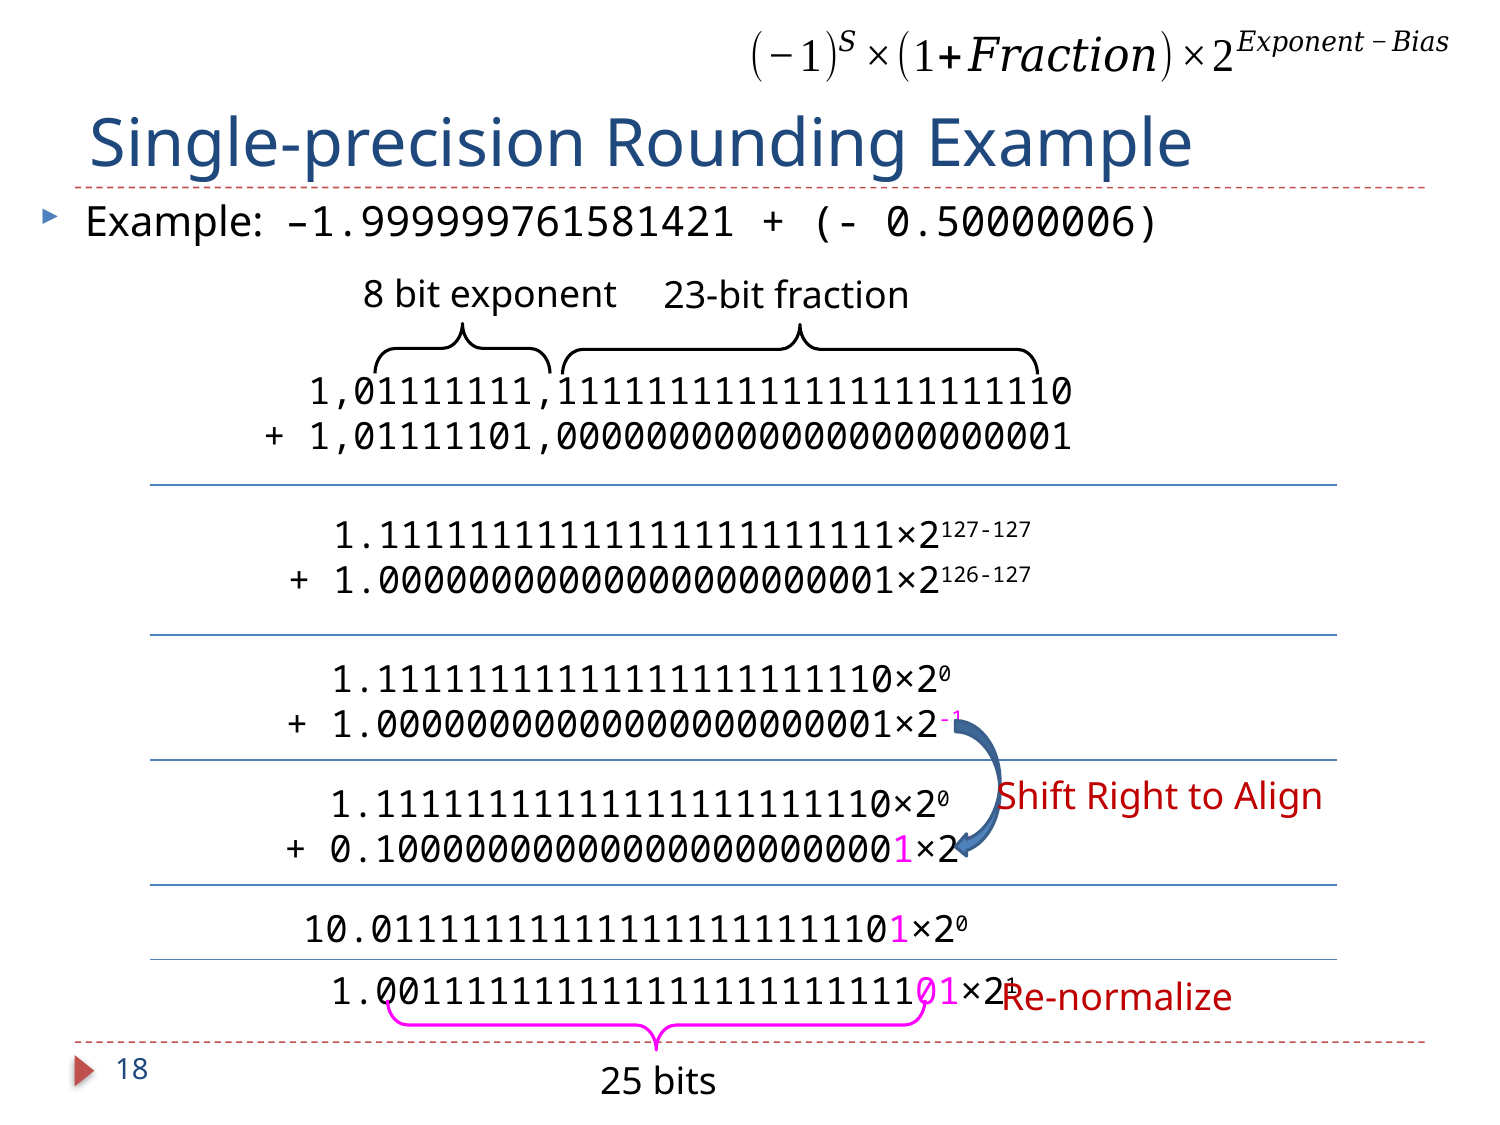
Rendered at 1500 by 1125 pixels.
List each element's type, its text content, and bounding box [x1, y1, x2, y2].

text_box [953, 718, 999, 759]
text_box 23-bit fraction [648, 263, 926, 324]
text_box 1.00111111111111111111111101×21 [293, 973, 986, 1020]
title Single-precision Rounding Example [75, 24, 1425, 188]
text_box 1,01111111,11111111111111111111110 + 1,01111101,00000000000000000000001 [248, 359, 1088, 465]
text_box 1.11111111111111111111111×2127-127 + 1.00000000000000000000001×2126-127 [273, 503, 1047, 609]
text_box Shift Right to Align [981, 764, 1339, 825]
text_box [374, 323, 551, 374]
text_box [386, 999, 926, 1049]
text_box 1.11111111111111111111110×20 + 0.100000000000000000000001×20 [269, 772, 988, 878]
text_box [561, 324, 1039, 375]
text_box 25 bits [585, 1049, 732, 1110]
text_box 10.011111111111111111111101×20 [265, 897, 984, 958]
text_box 8 bit exponent [348, 262, 633, 323]
text_box [953, 825, 995, 858]
text_box Re-normalize [986, 973, 1249, 1025]
text_box 1.11111111111111111111110×20 + 1.00000000000000000000001×2-1 [271, 647, 979, 753]
slide_number 18 [100, 1042, 426, 1103]
list Example: –1.999999761581421 + (- 0.50000006) [24, 187, 1375, 573]
